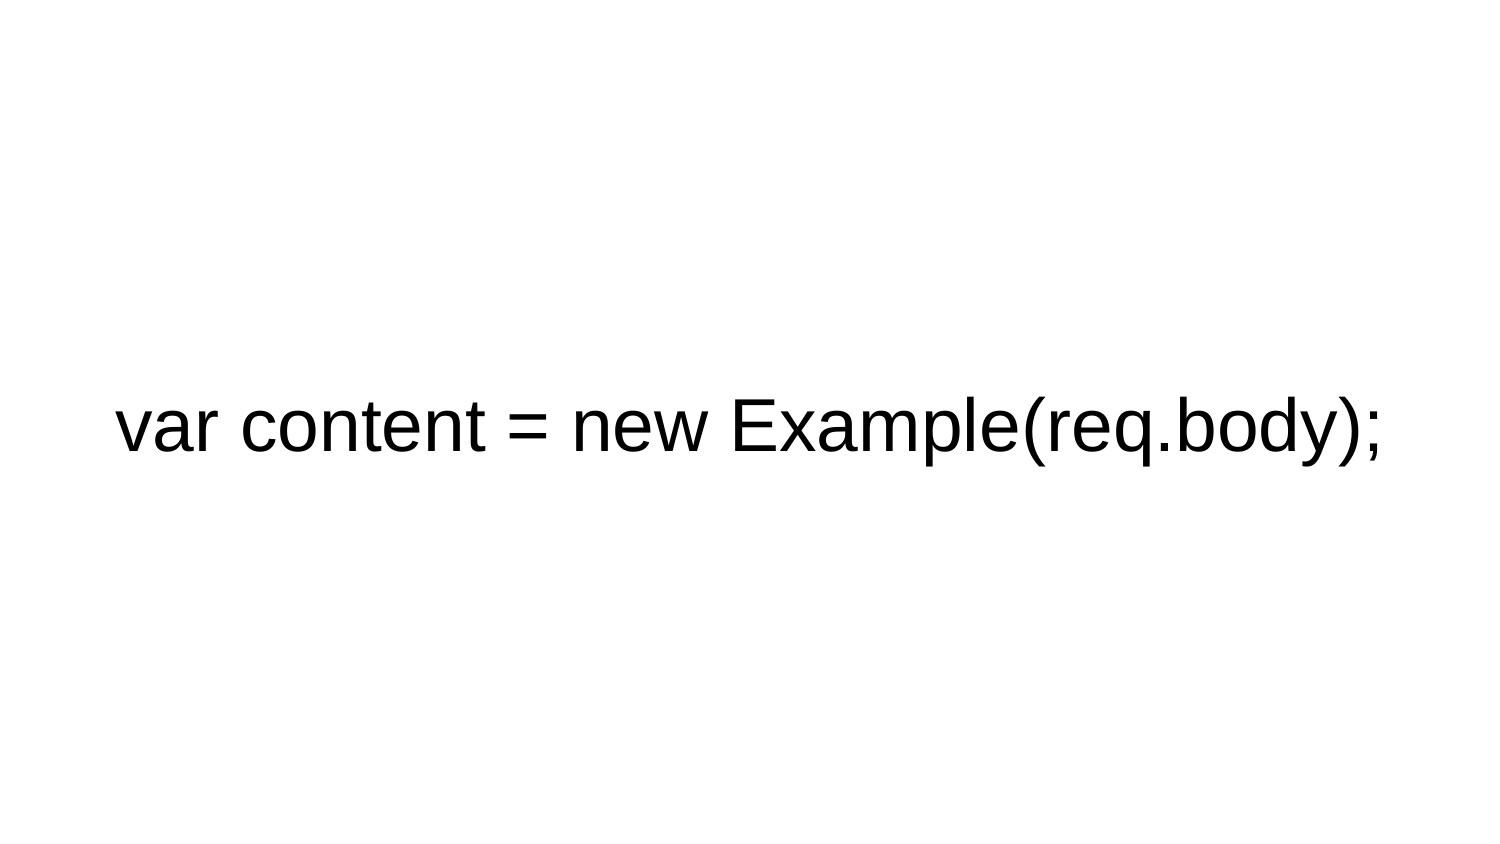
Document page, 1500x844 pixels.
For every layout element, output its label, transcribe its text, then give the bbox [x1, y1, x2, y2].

title var content = new Example(req.body); [51, 352, 1449, 491]
